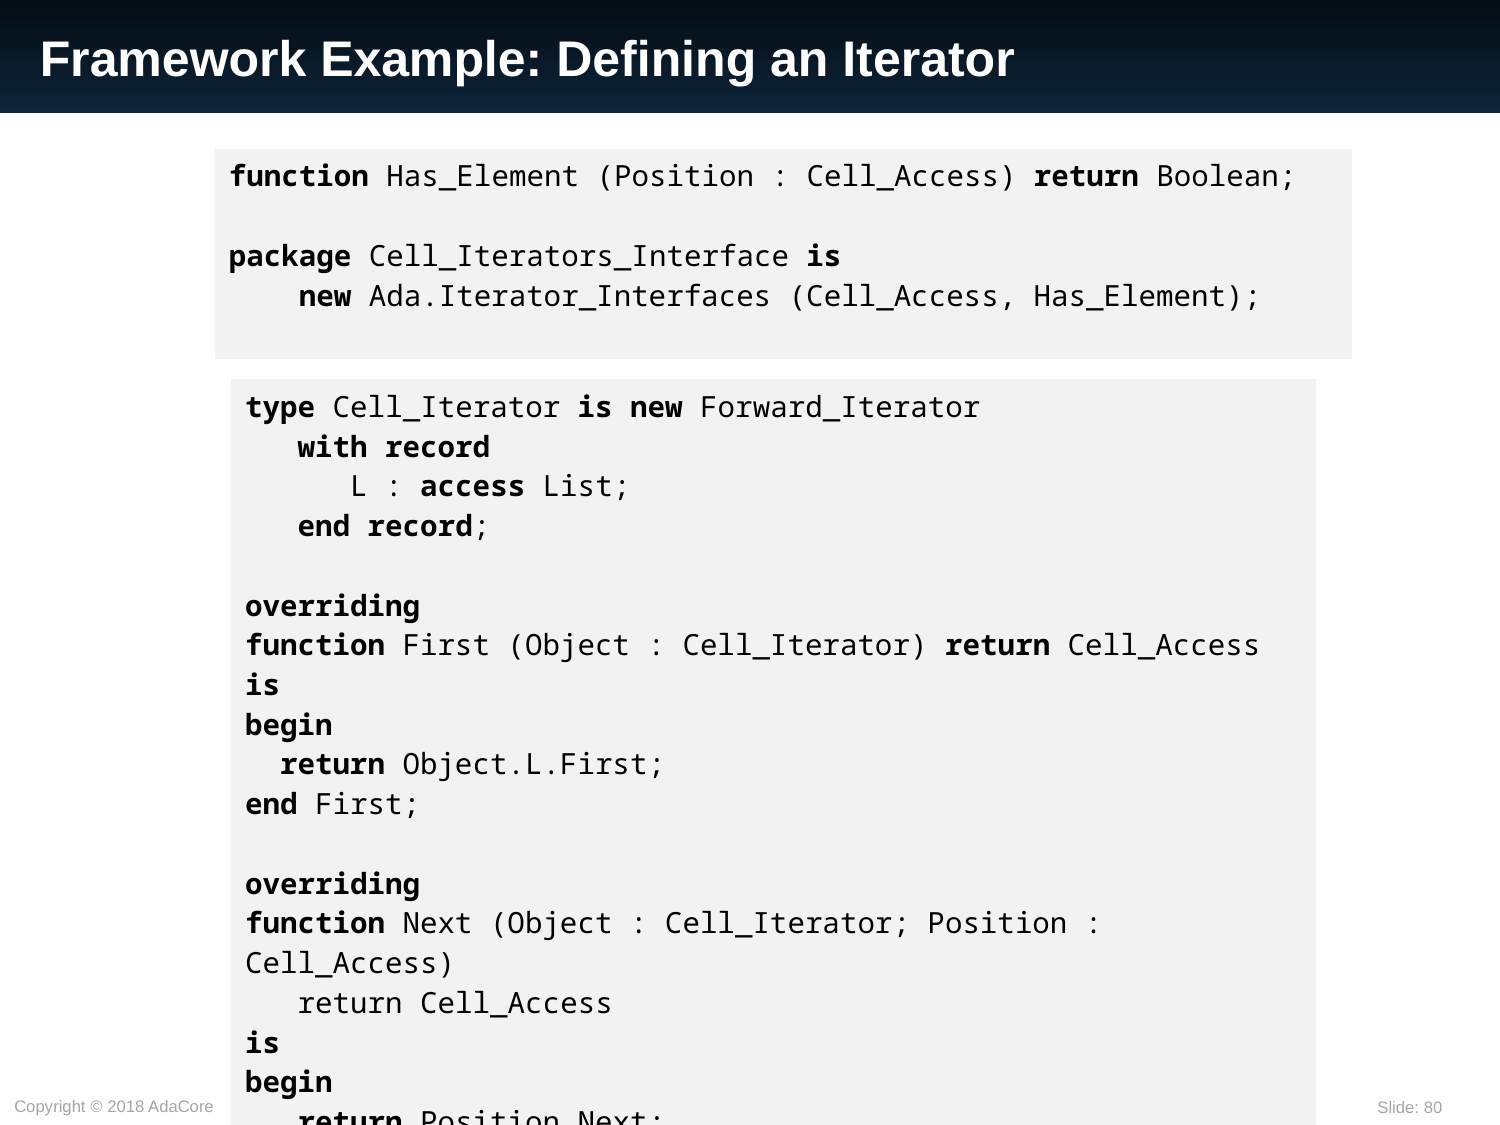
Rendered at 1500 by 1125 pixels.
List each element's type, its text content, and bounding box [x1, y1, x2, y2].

title Framework Example: Defining an Iterator [24, 12, 1338, 100]
table_header function Has_Element (Position : Cell_Access) return Boolean; package Cell_Iterators_Interface is new Ada.Iterator_Interfaces (Cell_Access, Has_Element); [215, 149, 1352, 359]
table_header type Cell_Iterator is new Forward_Iterator with record L : access List; end record; overriding function First (Object : Cell_Iterator) return Cell_Access is begin return Object.L.First; end First; overriding function Next (Object : Cell_Iterator; Position : Cell_Access) return Cell_Access is begin return Position.Next; end Next; [231, 379, 1316, 1125]
